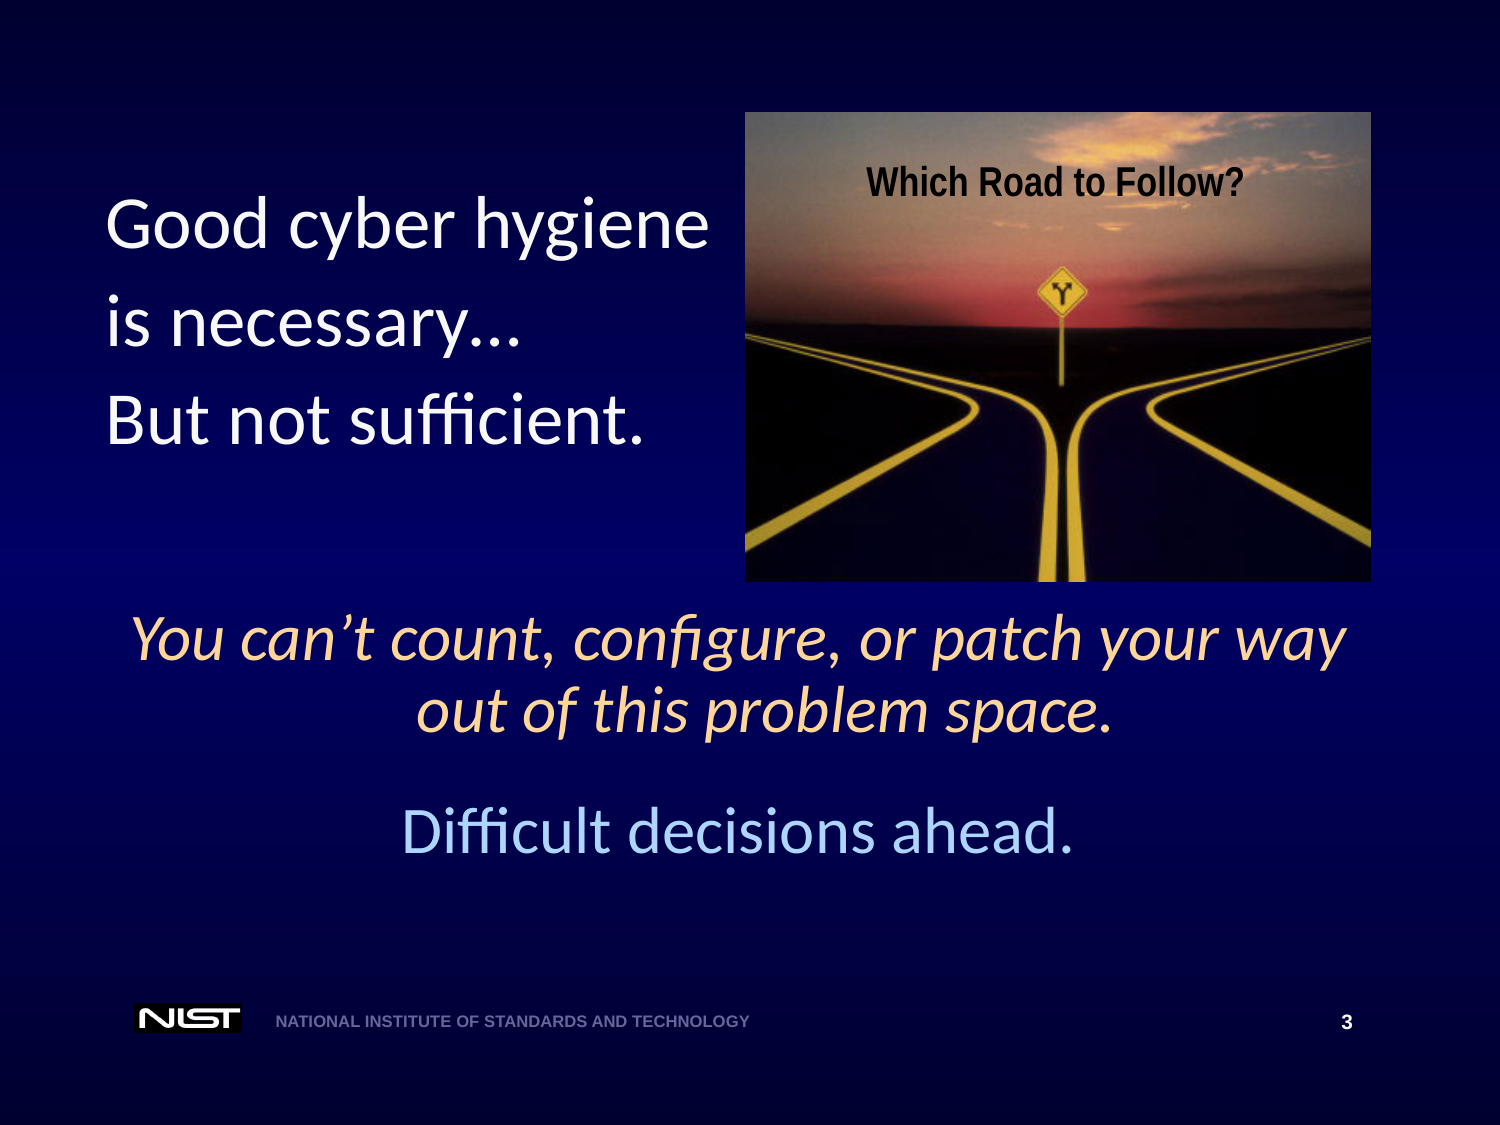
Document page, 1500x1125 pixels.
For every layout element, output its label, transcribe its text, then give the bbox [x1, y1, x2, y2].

picture [134, 1003, 242, 1033]
picture [745, 112, 1371, 582]
list Good cyber hygiene is necessary… But not sufficient. You can’t count, configure, or patch your way out of this problem space. Difficult decisions ahead. [90, 182, 1387, 941]
